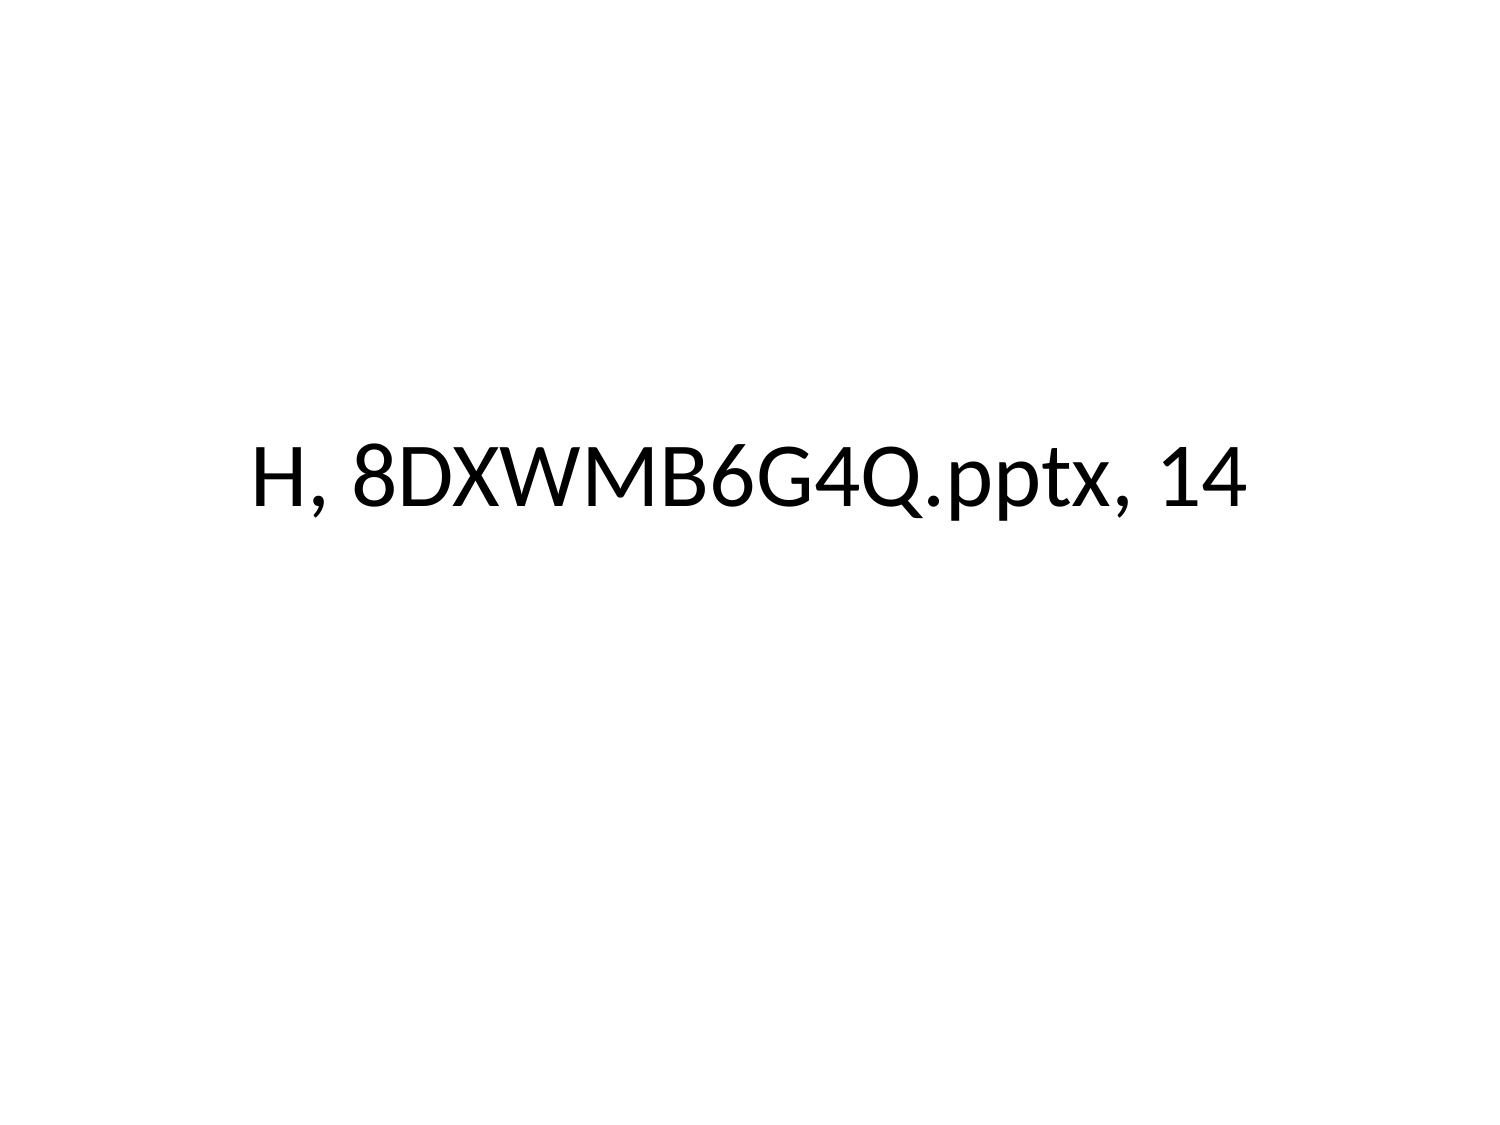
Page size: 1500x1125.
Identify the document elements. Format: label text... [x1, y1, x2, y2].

title H, 8DXWMB6G4Q.pptx, 14 [112, 349, 1388, 591]
